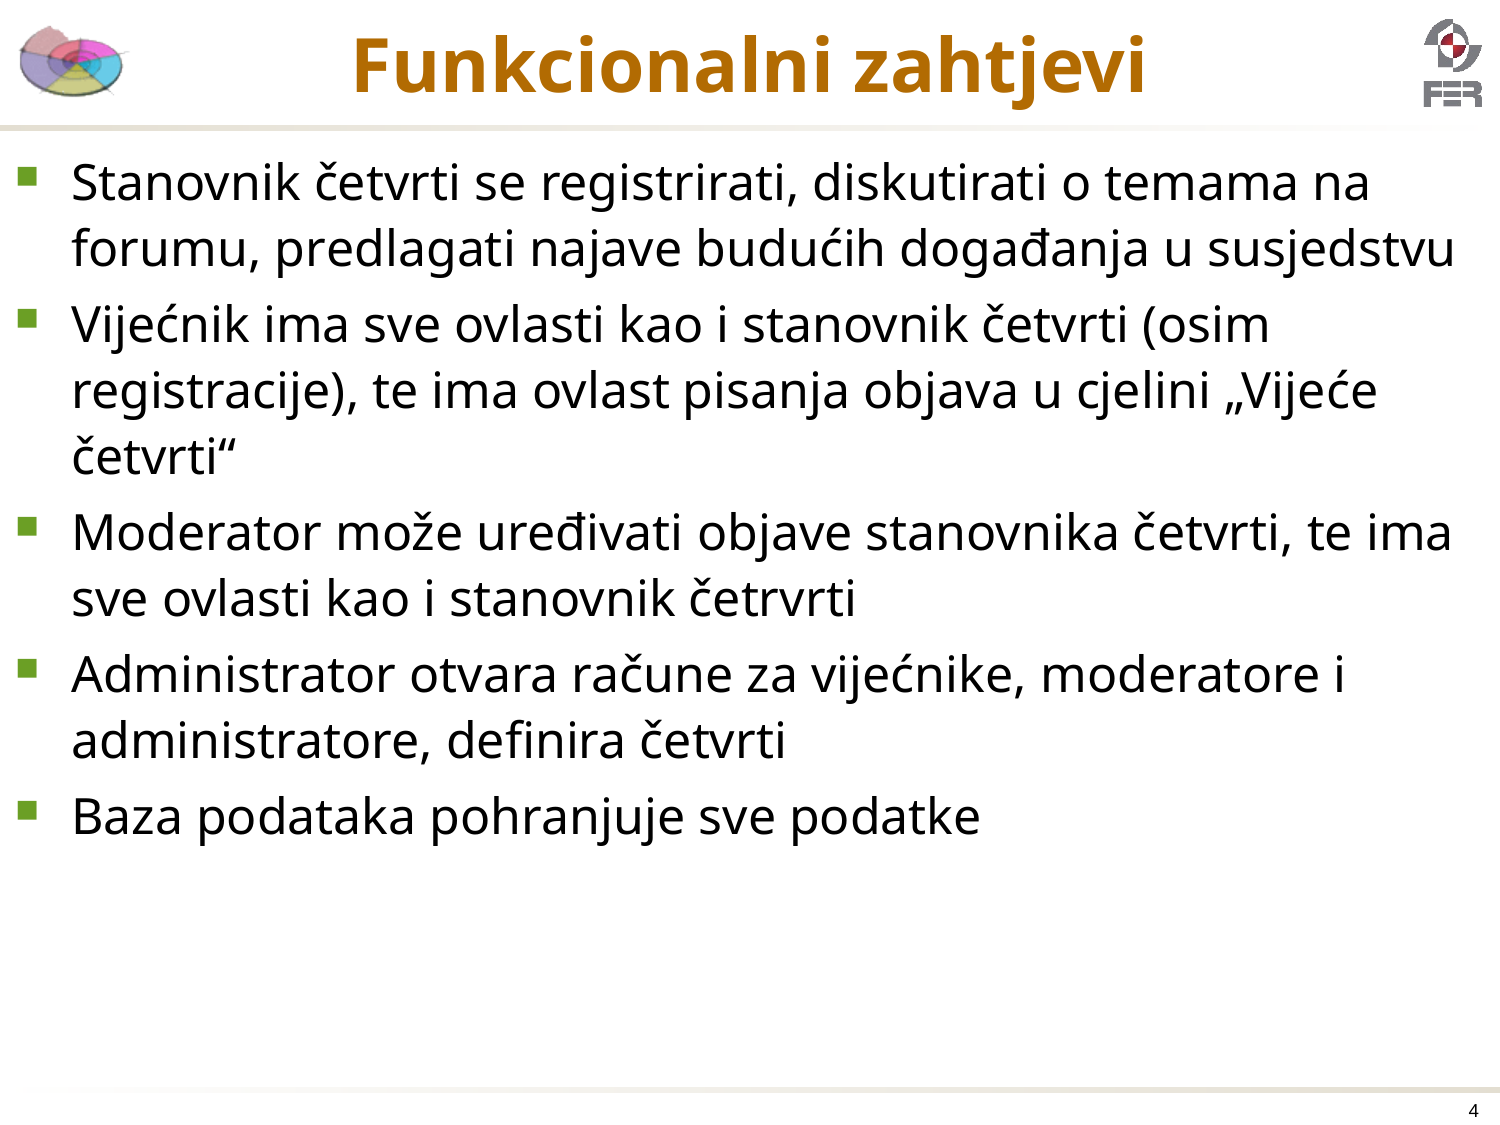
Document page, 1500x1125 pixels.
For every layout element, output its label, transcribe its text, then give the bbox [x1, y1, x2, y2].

slide_number 4 [1316, 1092, 1495, 1125]
list Stanovnik četvrti se registrirati, diskutirati o temama na forumu, predlagati najave budućih događanja u susjedstvu Vijećnik ima sve ovlasti kao i stanovnik četvrti (osim registracije), te ima ovlast pisanja objava u cjelini „Vijeće četvrti“ Moderator može uređivati objave stanovnika četvrti, te ima sve ovlasti kao i stanovnik četrvrti Administrator otvara račune za vijećnike, moderatore i administratore, definira četvrti Baza podataka pohranjuje sve podatke [0, 136, 1500, 1083]
title Funkcionalni zahtjevi [0, 0, 1500, 126]
